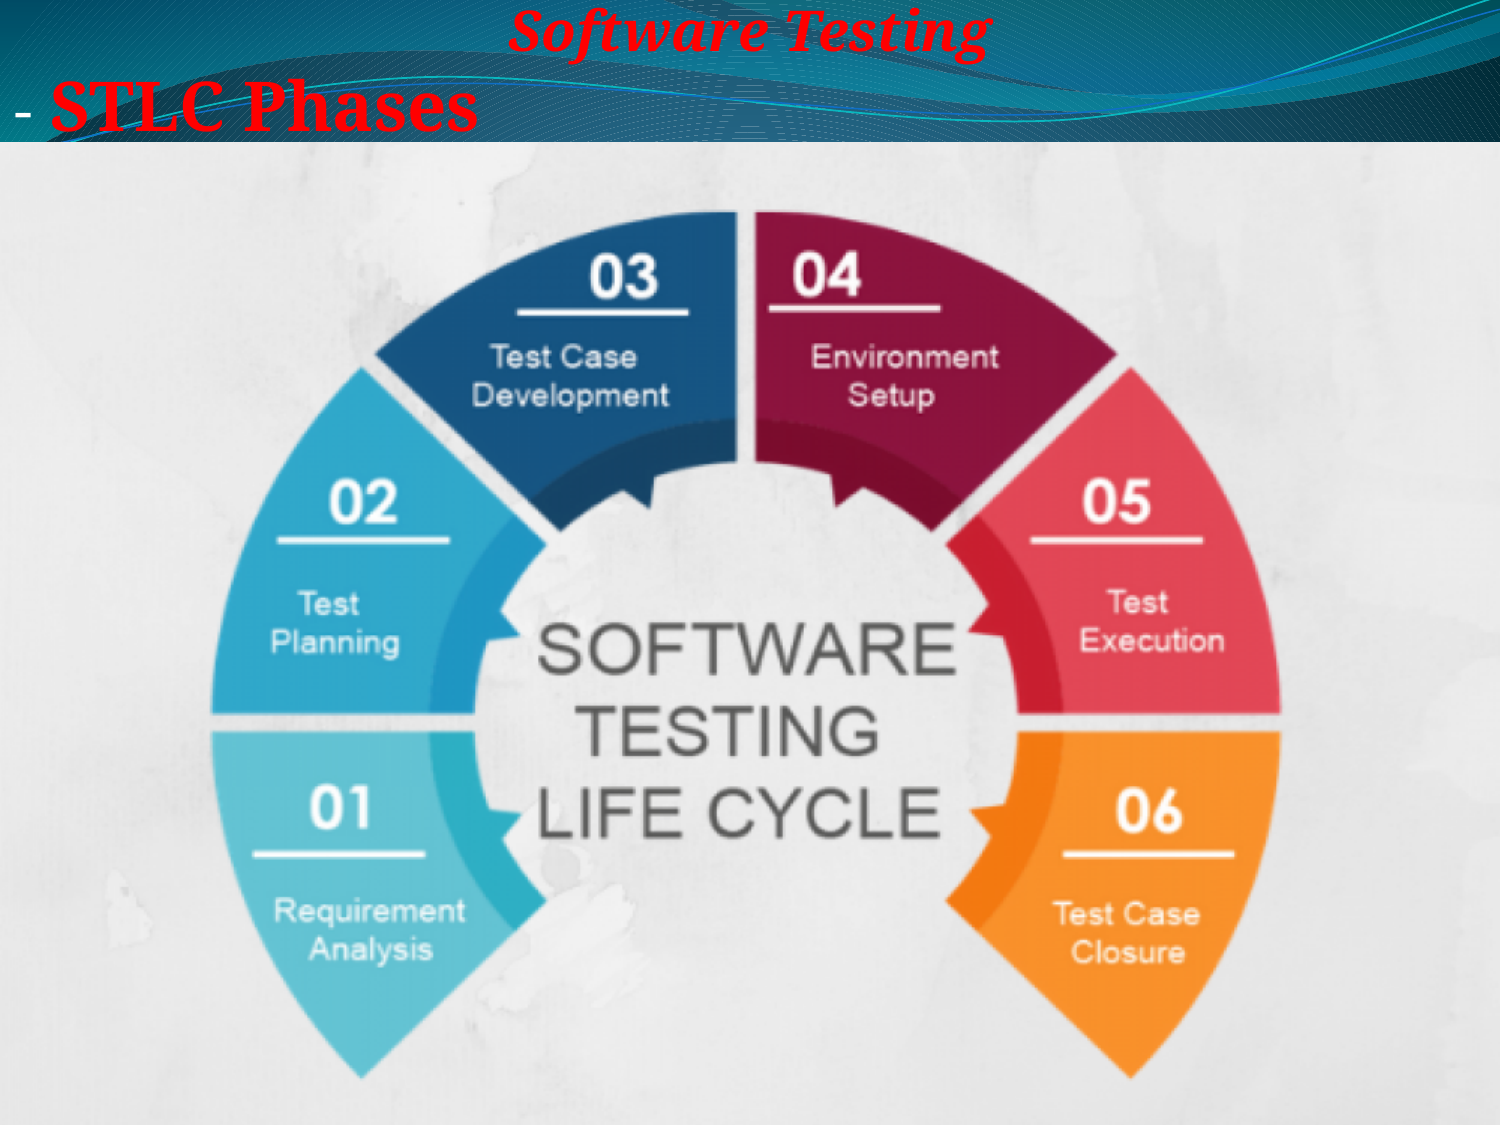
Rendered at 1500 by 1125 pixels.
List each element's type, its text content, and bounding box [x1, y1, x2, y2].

picture [0, 142, 1500, 1125]
text_box Software Testing - STLC Phases [0, 0, 1500, 142]
